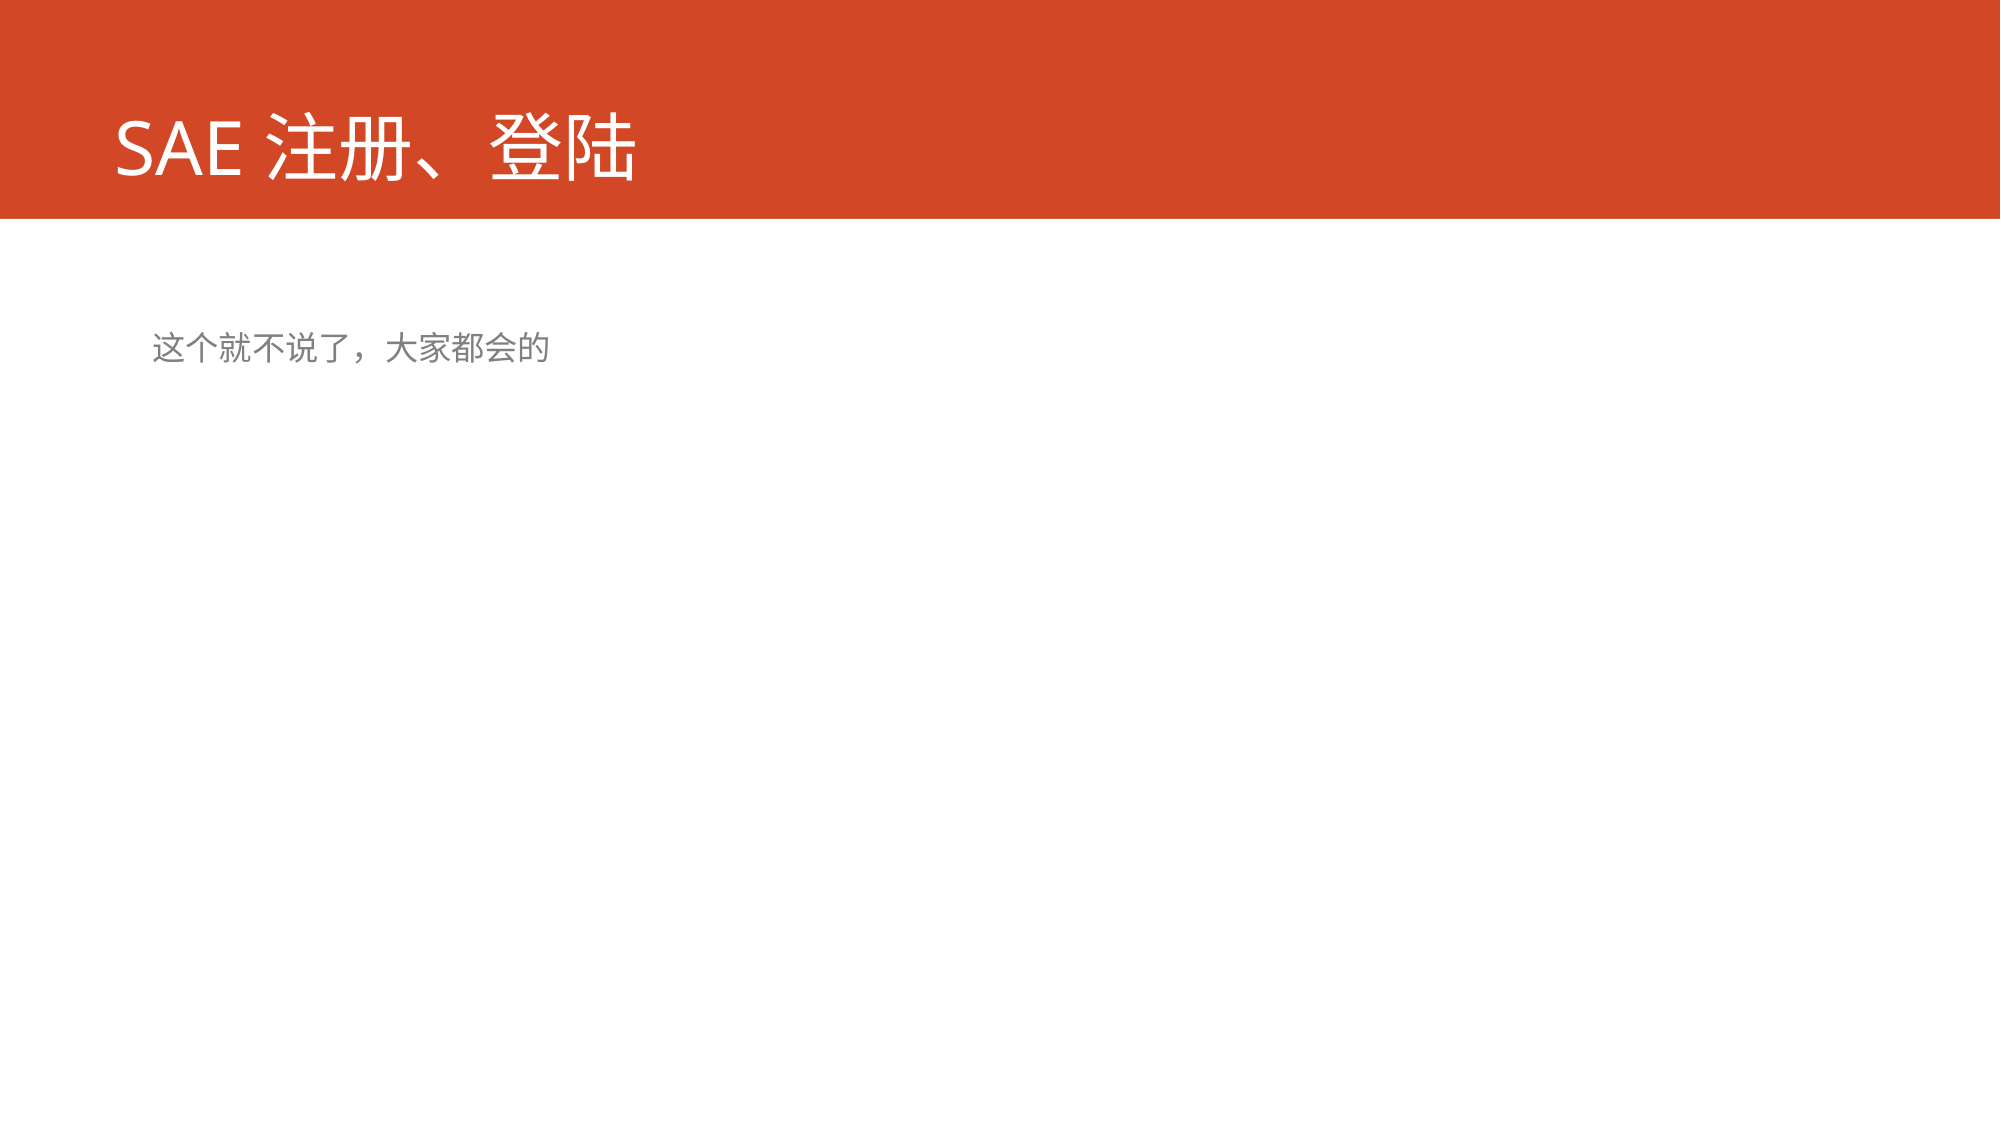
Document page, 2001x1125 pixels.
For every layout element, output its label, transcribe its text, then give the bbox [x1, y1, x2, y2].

title SAE注册、登陆 [99, 0, 1863, 199]
list 这个就不说了，大家都会的 [137, 299, 822, 1014]
